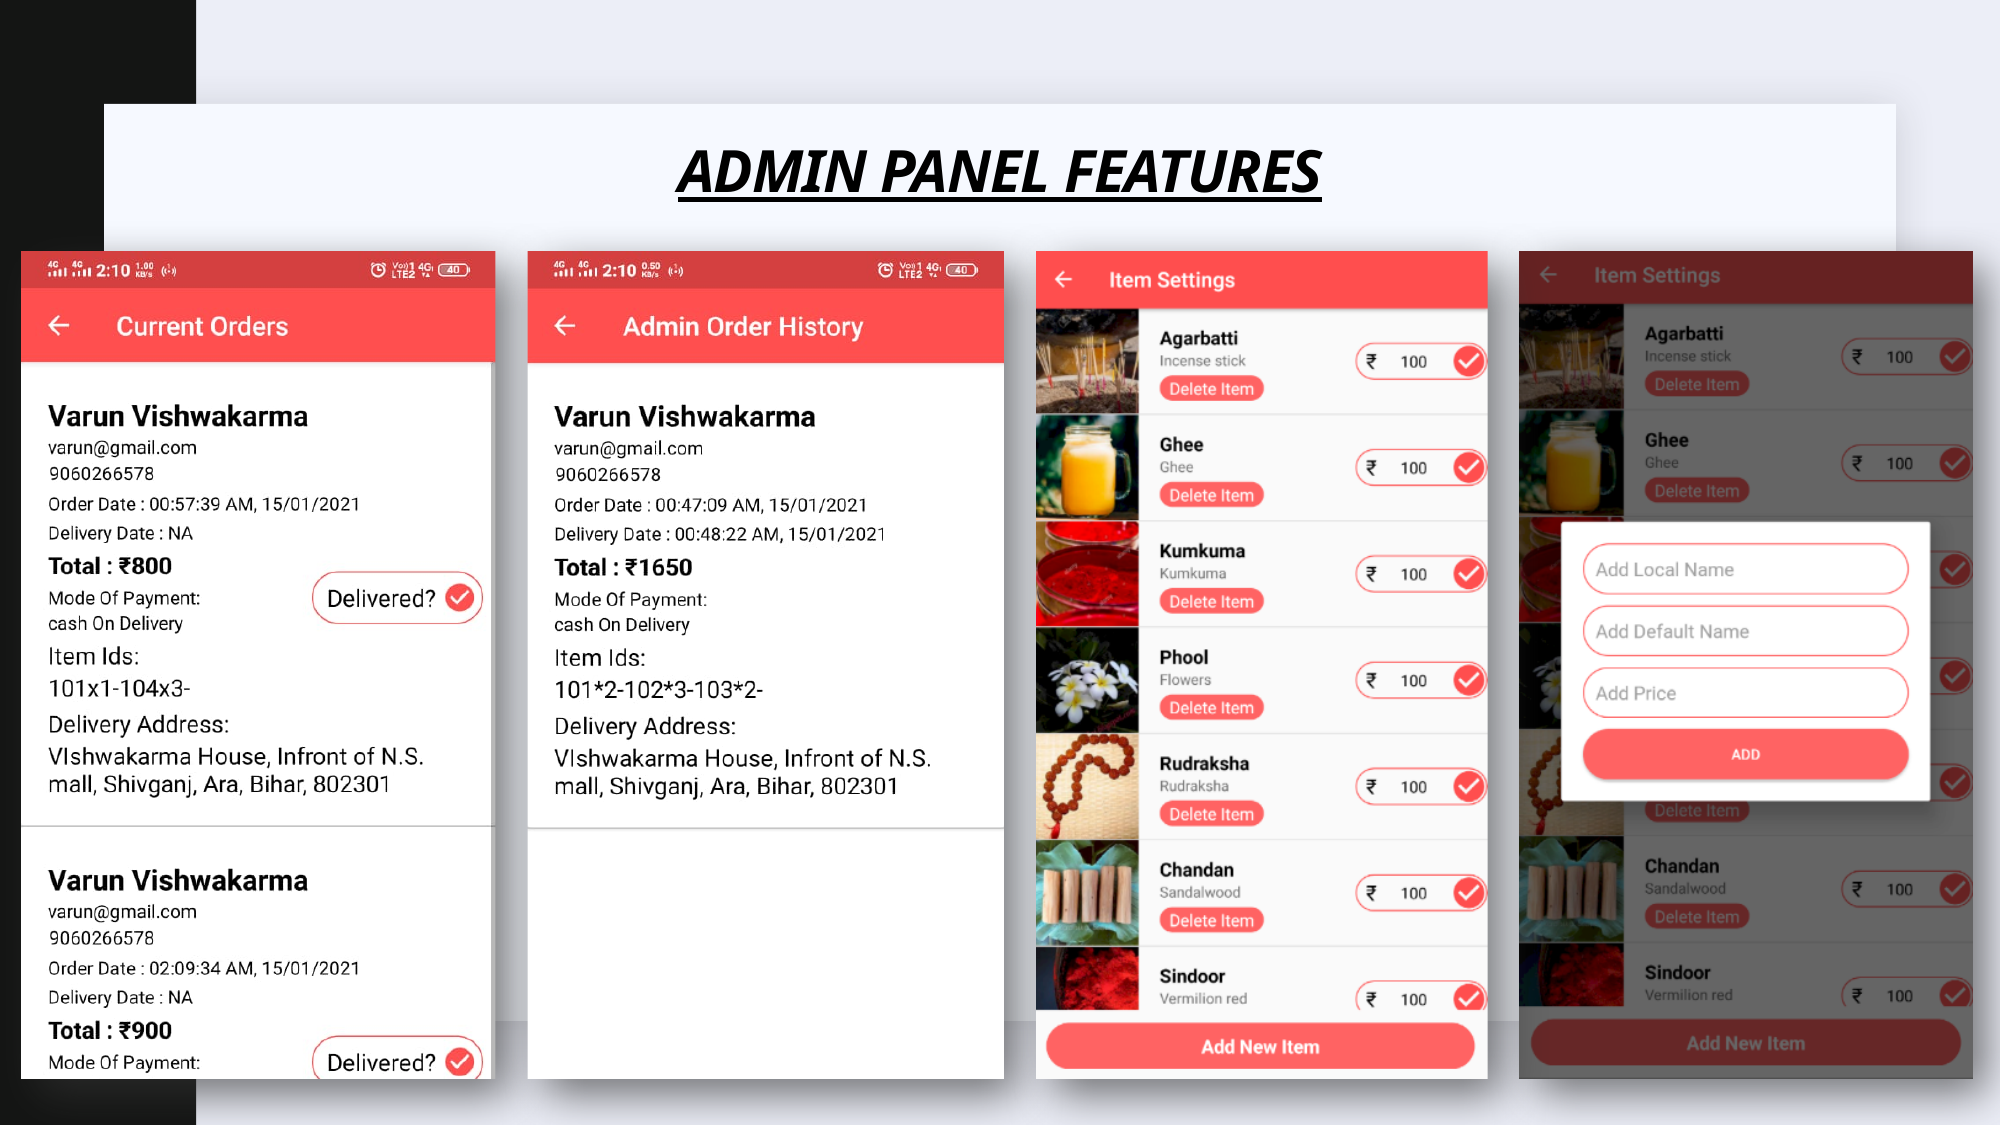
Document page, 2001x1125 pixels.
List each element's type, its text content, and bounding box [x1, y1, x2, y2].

picture [1035, 251, 1489, 1079]
picture [1519, 251, 1973, 1079]
picture [527, 251, 1005, 1079]
title Admin panel features [663, 67, 1345, 241]
picture [20, 251, 496, 1079]
